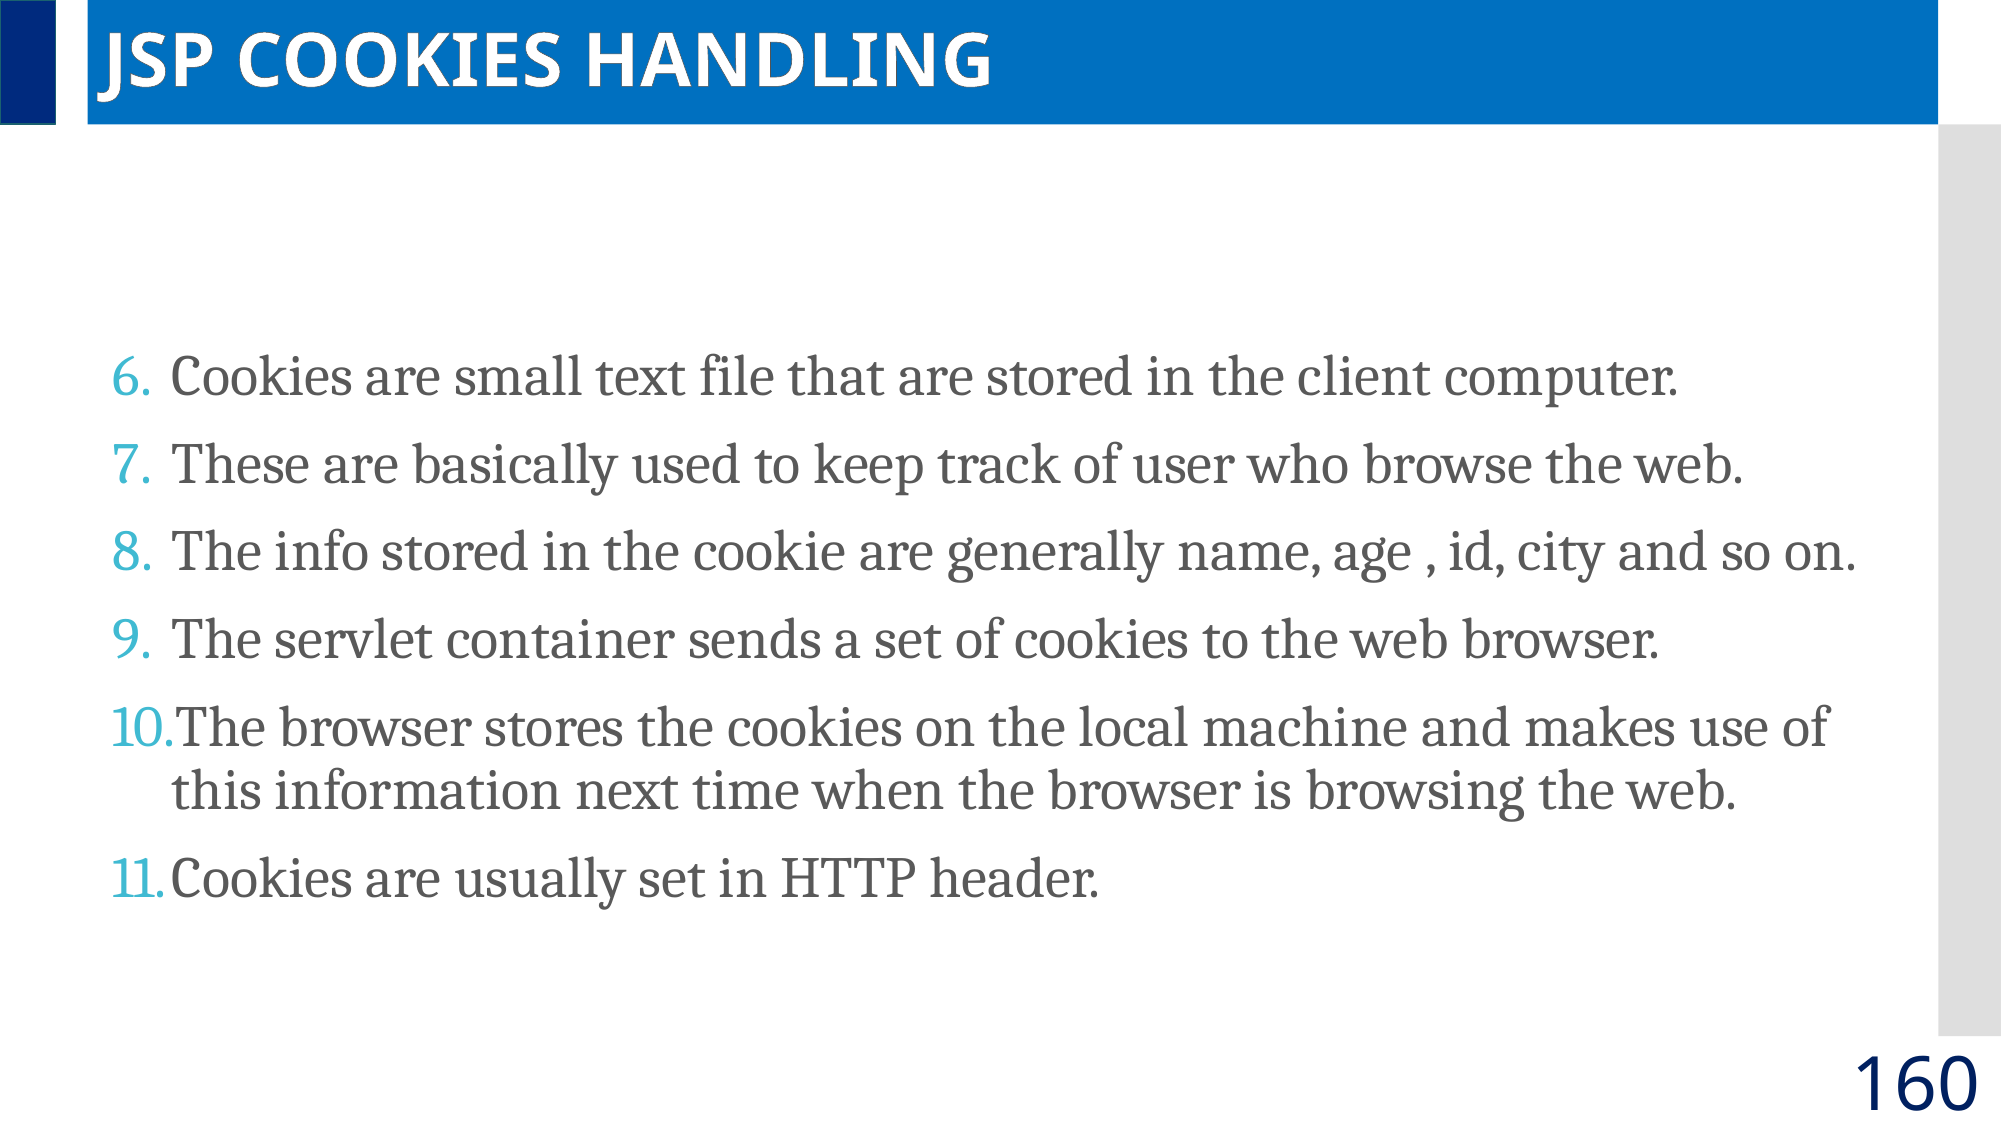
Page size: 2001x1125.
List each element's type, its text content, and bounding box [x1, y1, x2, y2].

slide_number 160 [1744, 1056, 1996, 1117]
list Cookies are small text file that are stored in the client computer. These are basically used to keep track of user who browse the web. The info stored in the cookie are generally name, age , id, city and so on. The servlet container sends a set of cookies to the web browser. The browser stores the cookies on the local machine and makes use of this information next time when the browser is browsing the web. Cookies are usually set in HTTP header. [97, 154, 1917, 1100]
title JSP COOKIES HANDLING [87, 0, 1939, 125]
